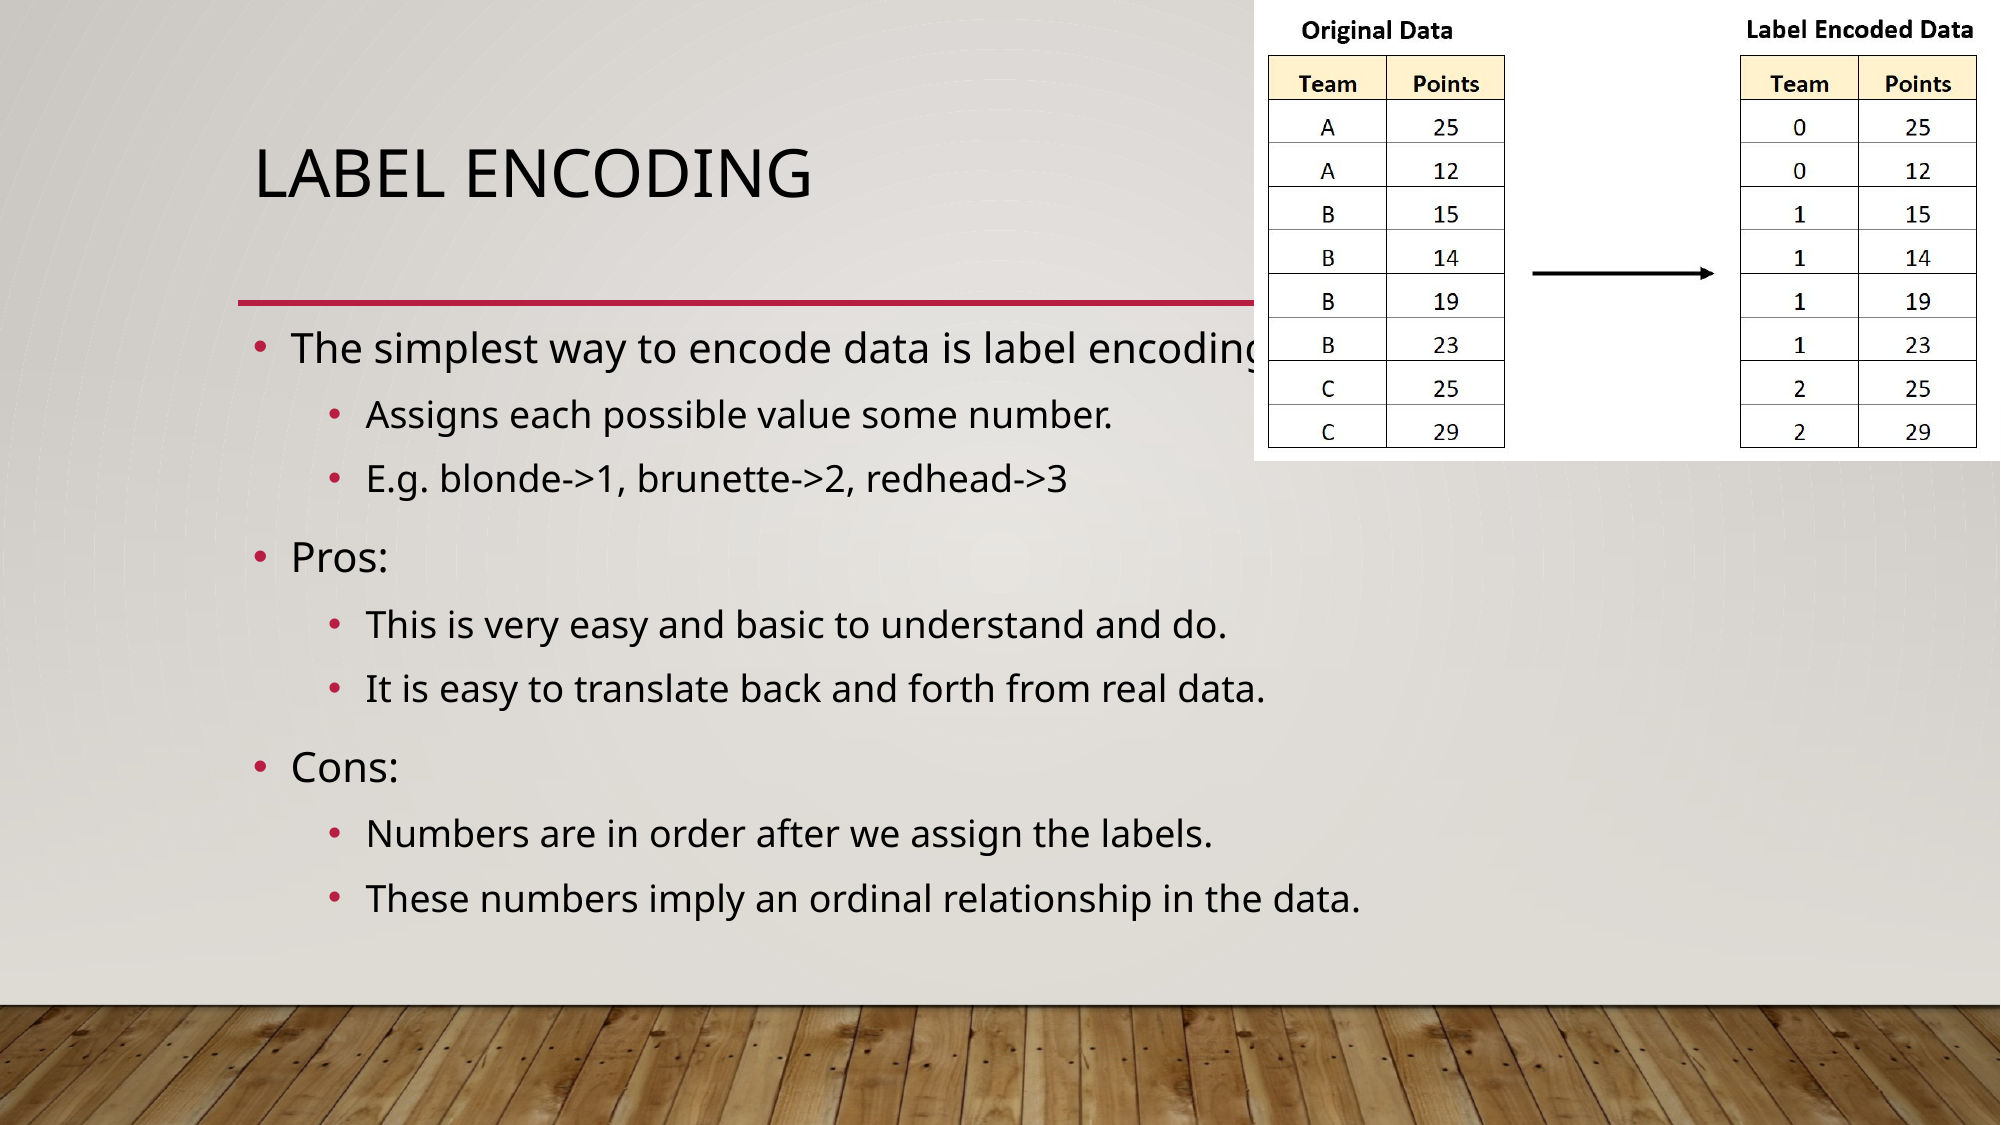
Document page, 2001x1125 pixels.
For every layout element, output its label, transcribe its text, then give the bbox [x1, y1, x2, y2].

title Label Encoding [238, 131, 1254, 304]
list The simplest way to encode data is label encoding. Assigns each possible value some number. E.g. blonde->1, brunette->2, redhead->3 Pros: This is very easy and basic to understand and do. It is easy to translate back and forth from real data. Cons: Numbers are in order after we assign the labels. These numbers imply an ordinal relationship in the data. [238, 304, 1814, 1006]
picture [0, 1005, 2000, 1125]
picture [1254, 0, 2000, 461]
